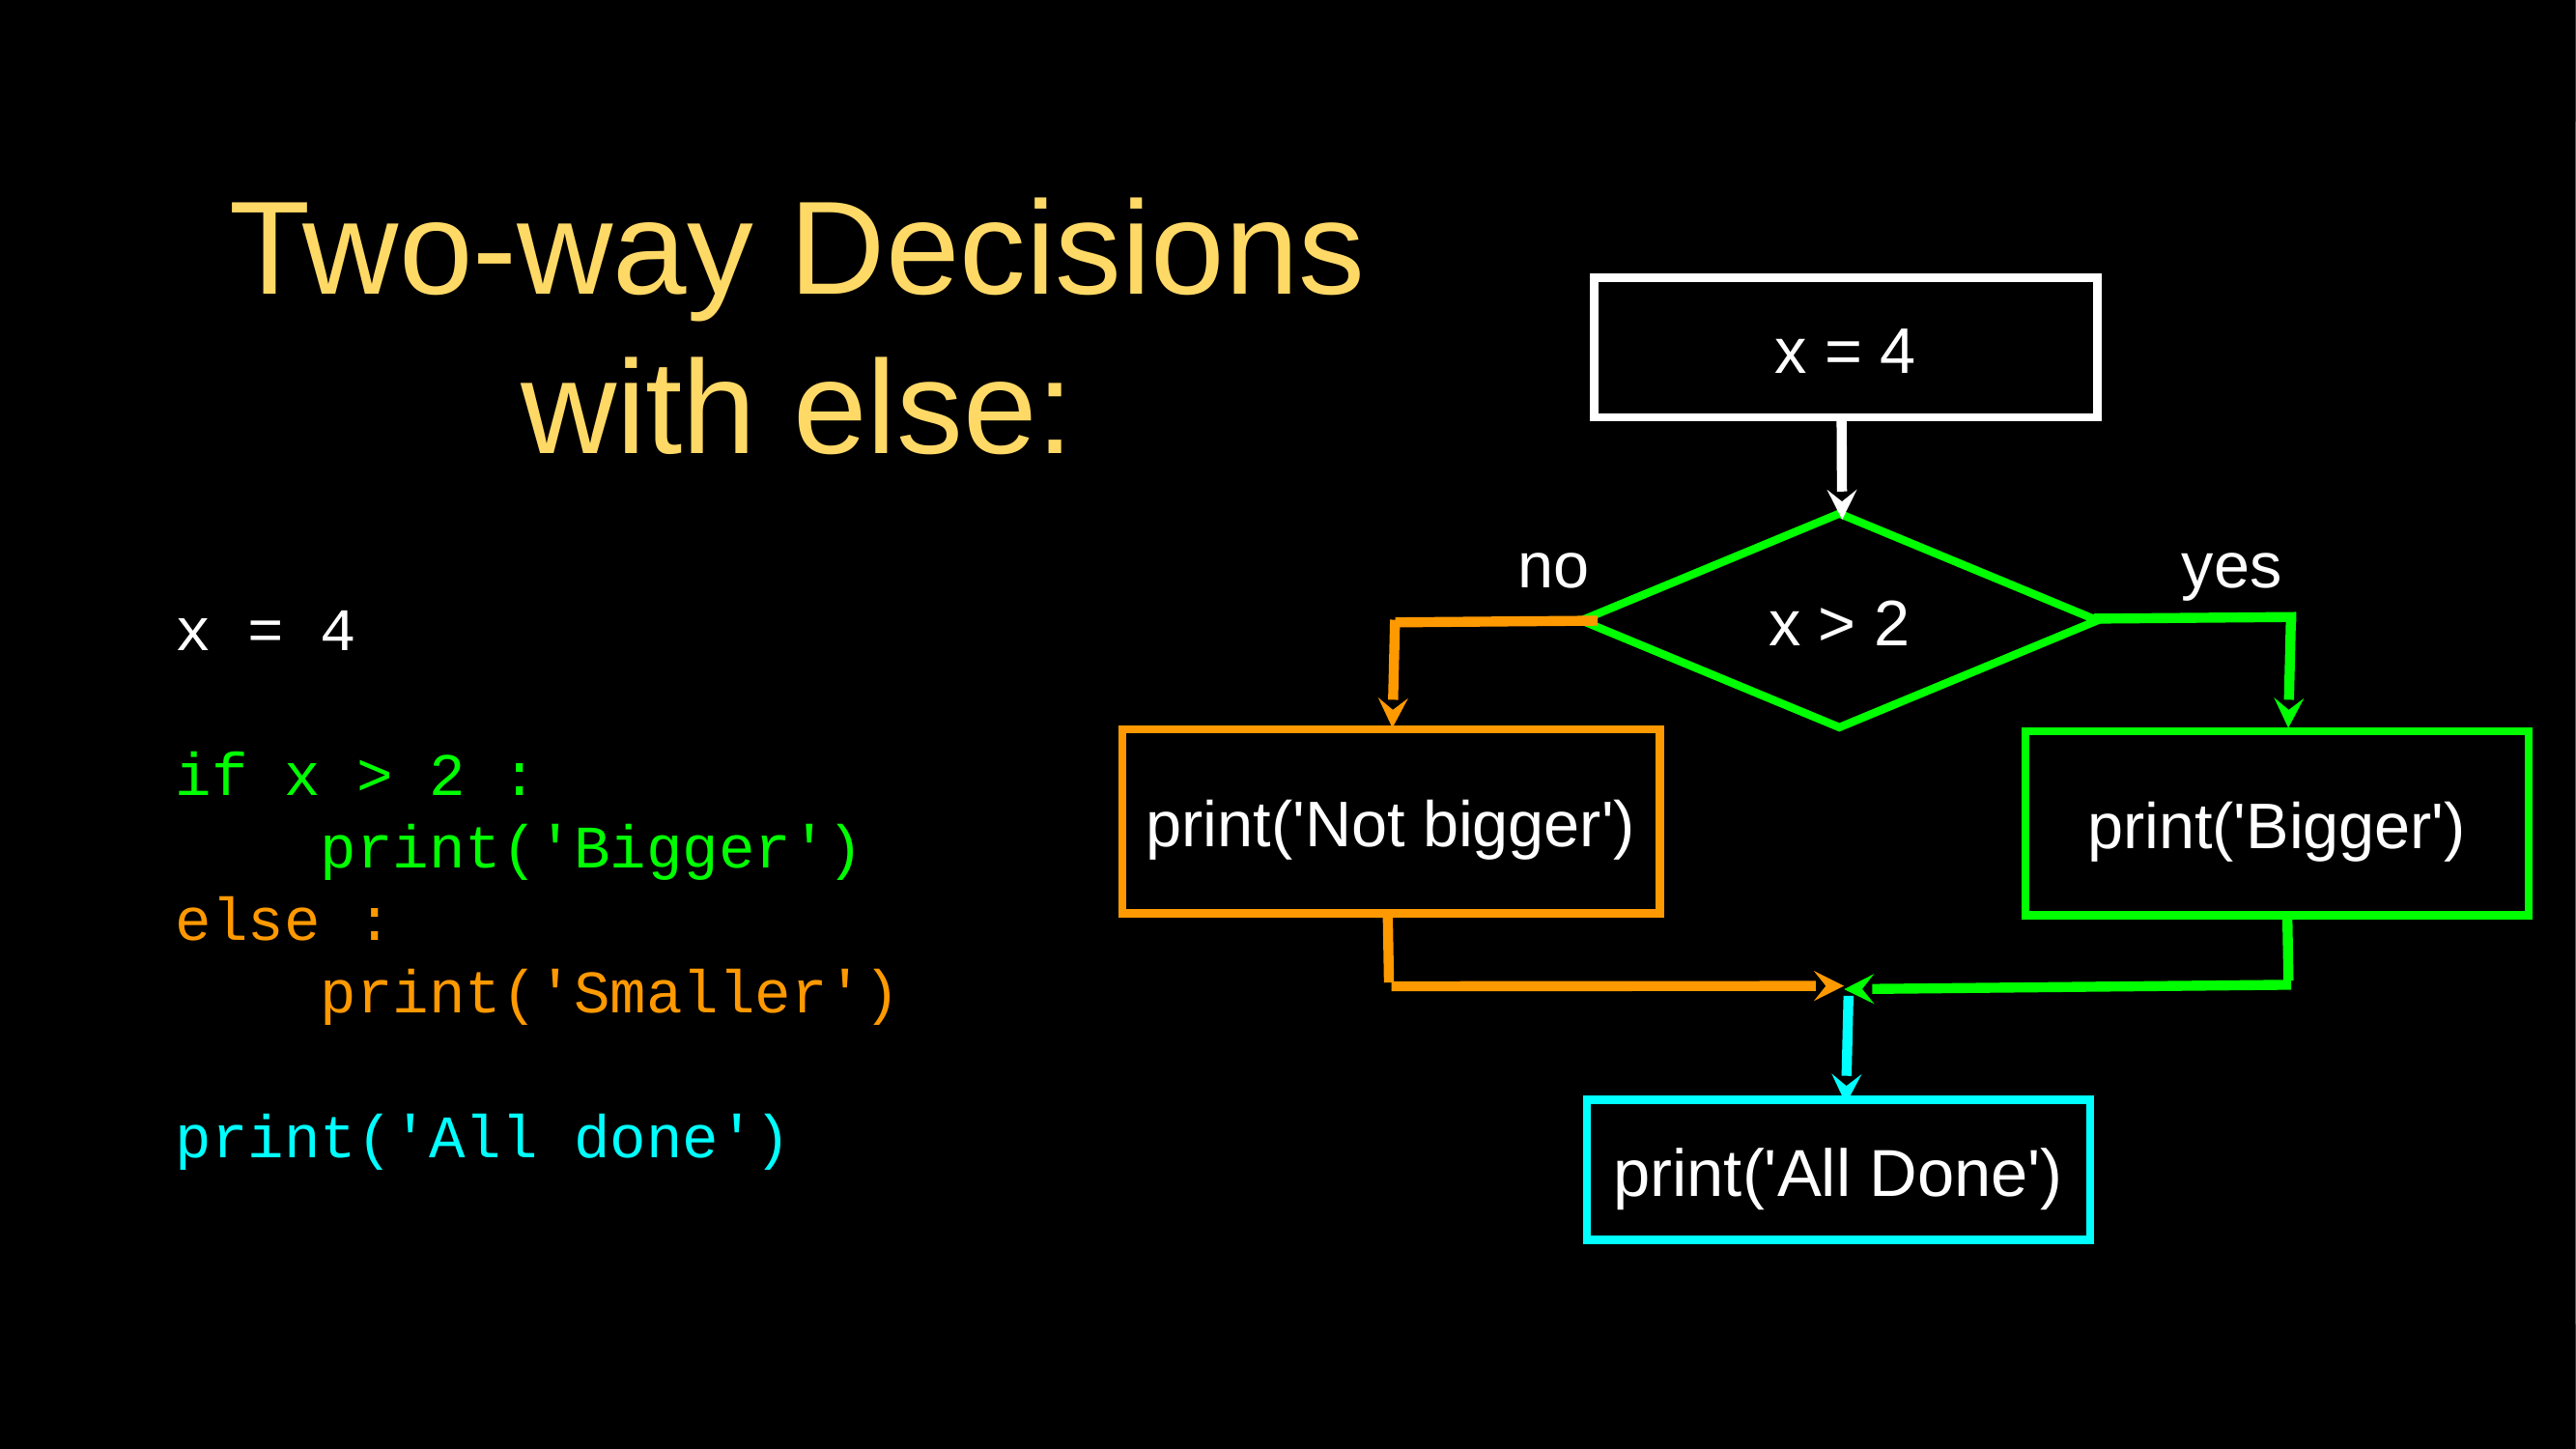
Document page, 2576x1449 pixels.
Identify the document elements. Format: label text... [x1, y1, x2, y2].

text_box print('Not bigger') [1121, 728, 1660, 914]
text_box x = 4 if x > 2 : print('Bigger') else : print('Smaller') print('All done') [175, 562, 939, 1198]
text_box [1844, 982, 2292, 996]
text_box [1391, 980, 1845, 992]
text_box no [1514, 522, 1594, 604]
text_box [1840, 995, 1853, 1099]
text_box [2282, 619, 2295, 728]
text_box print('Bigger') [2025, 730, 2529, 916]
text_box [1386, 619, 1400, 728]
text_box yes [2167, 522, 2297, 604]
text_box [1835, 419, 1849, 520]
text_box x = 4 [1594, 277, 2098, 418]
text_box x > 2 [1581, 514, 2098, 727]
text_box Two-way Decisions with else: [183, 178, 1412, 463]
text_box print('All Done') [1586, 1099, 2090, 1240]
